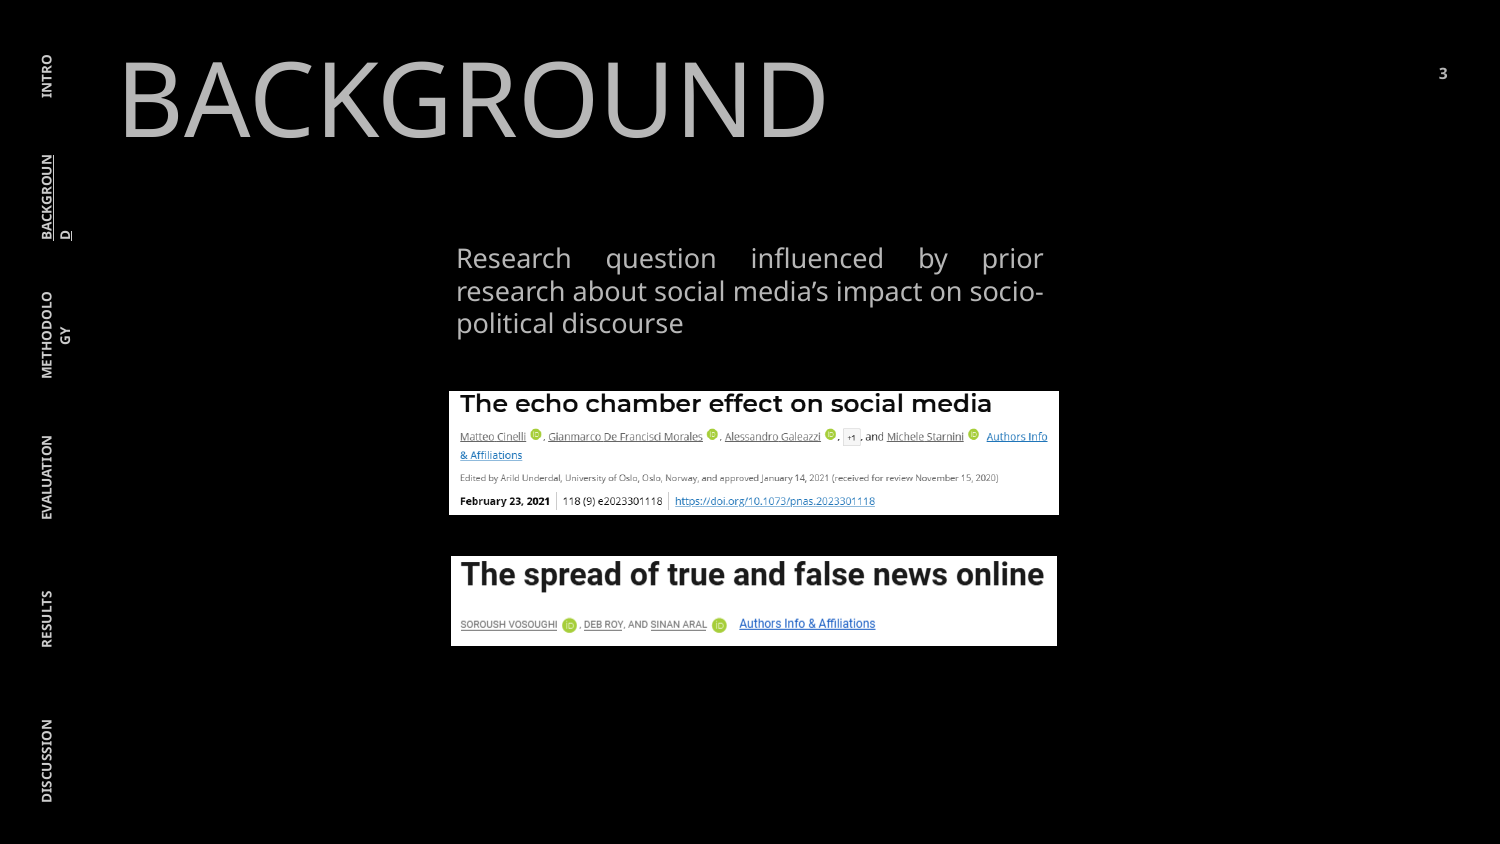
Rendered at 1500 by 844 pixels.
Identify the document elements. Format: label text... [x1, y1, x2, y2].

subtitle EVALUATION [20, 416, 68, 540]
subtitle BACKGROUND [20, 132, 68, 256]
title BACKGROUND [101, 42, 983, 166]
subtitle DISCUSSION [20, 700, 68, 824]
picture [449, 391, 1060, 515]
list Research question influenced by prior research about social media’s impact on socio-political discourse [441, 226, 1059, 732]
subtitle METHODOLOGY [20, 274, 68, 398]
subtitle RESULTS [20, 558, 68, 682]
slide_number 3 [1392, 42, 1463, 107]
picture [451, 556, 1057, 646]
subtitle INTRO [20, 35, 68, 114]
